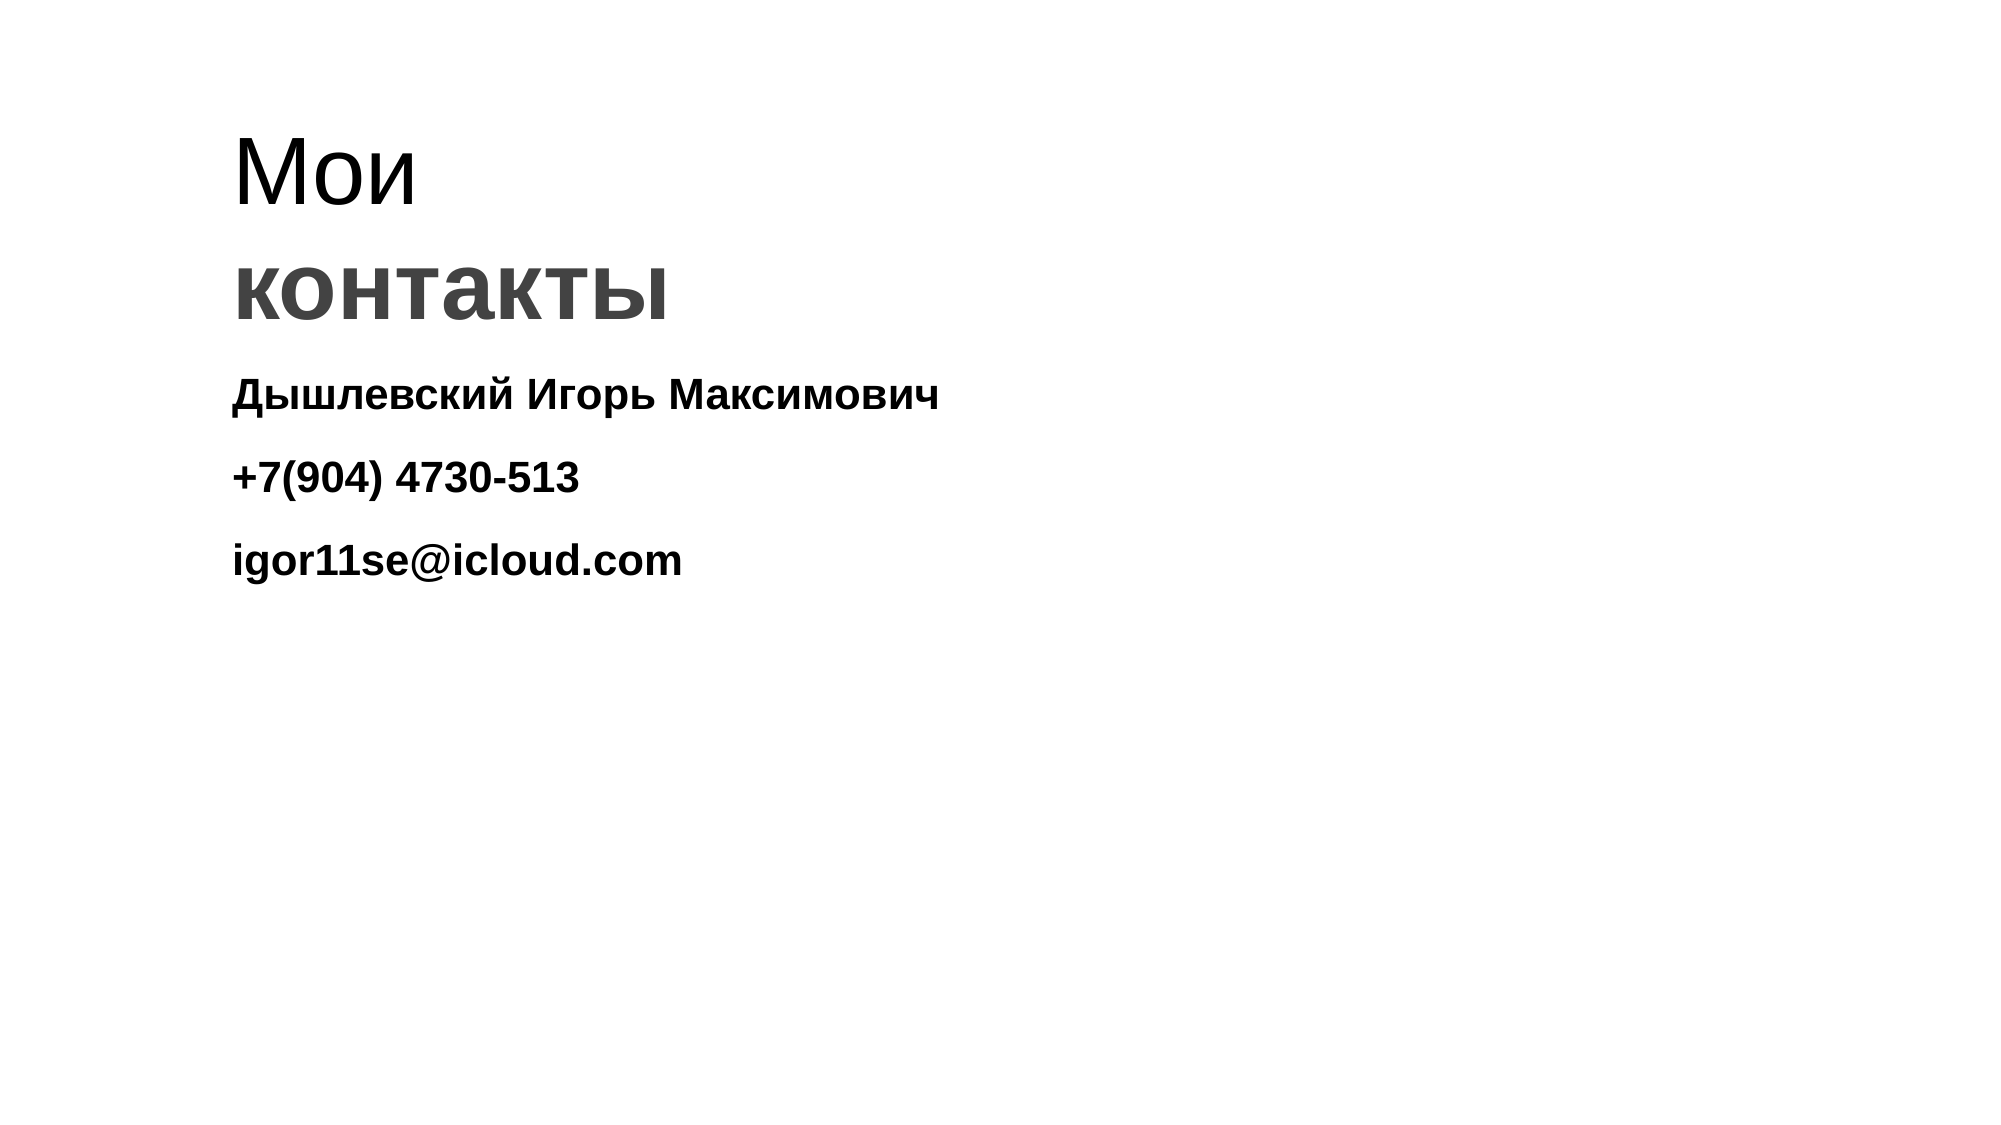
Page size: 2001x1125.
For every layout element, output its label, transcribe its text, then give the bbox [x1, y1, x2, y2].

text_box Мои контакты [217, 93, 709, 350]
text_box igor11se@icloud.com [217, 517, 709, 600]
text_box +7(904) 4730-513 [217, 433, 709, 517]
text_box Дышлевский Игорь Максимович [217, 350, 1462, 433]
